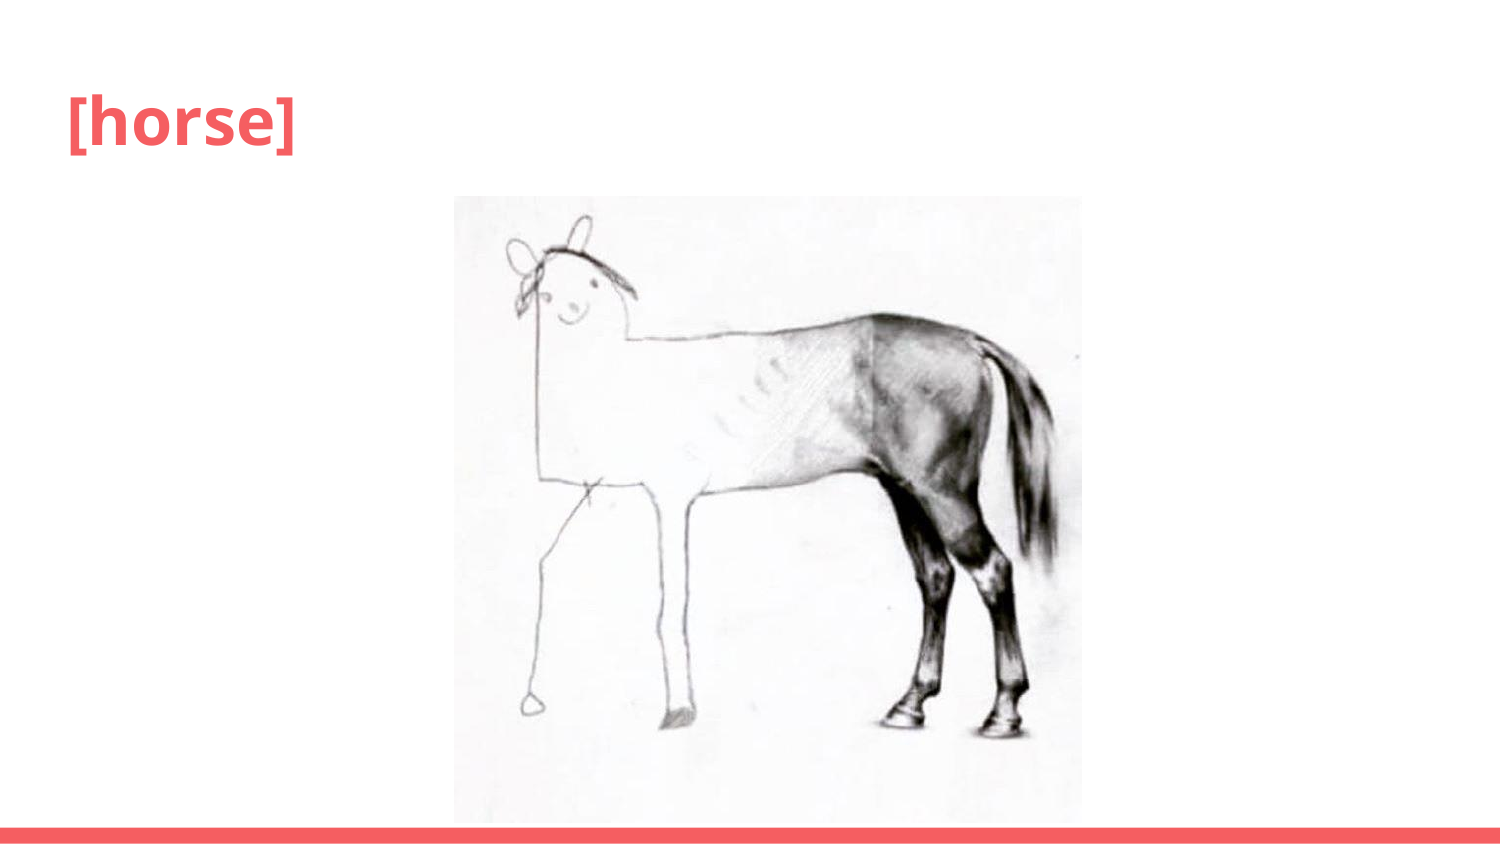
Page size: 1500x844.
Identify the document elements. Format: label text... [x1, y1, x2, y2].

title [horse] [51, 64, 1449, 167]
picture [454, 195, 1082, 824]
